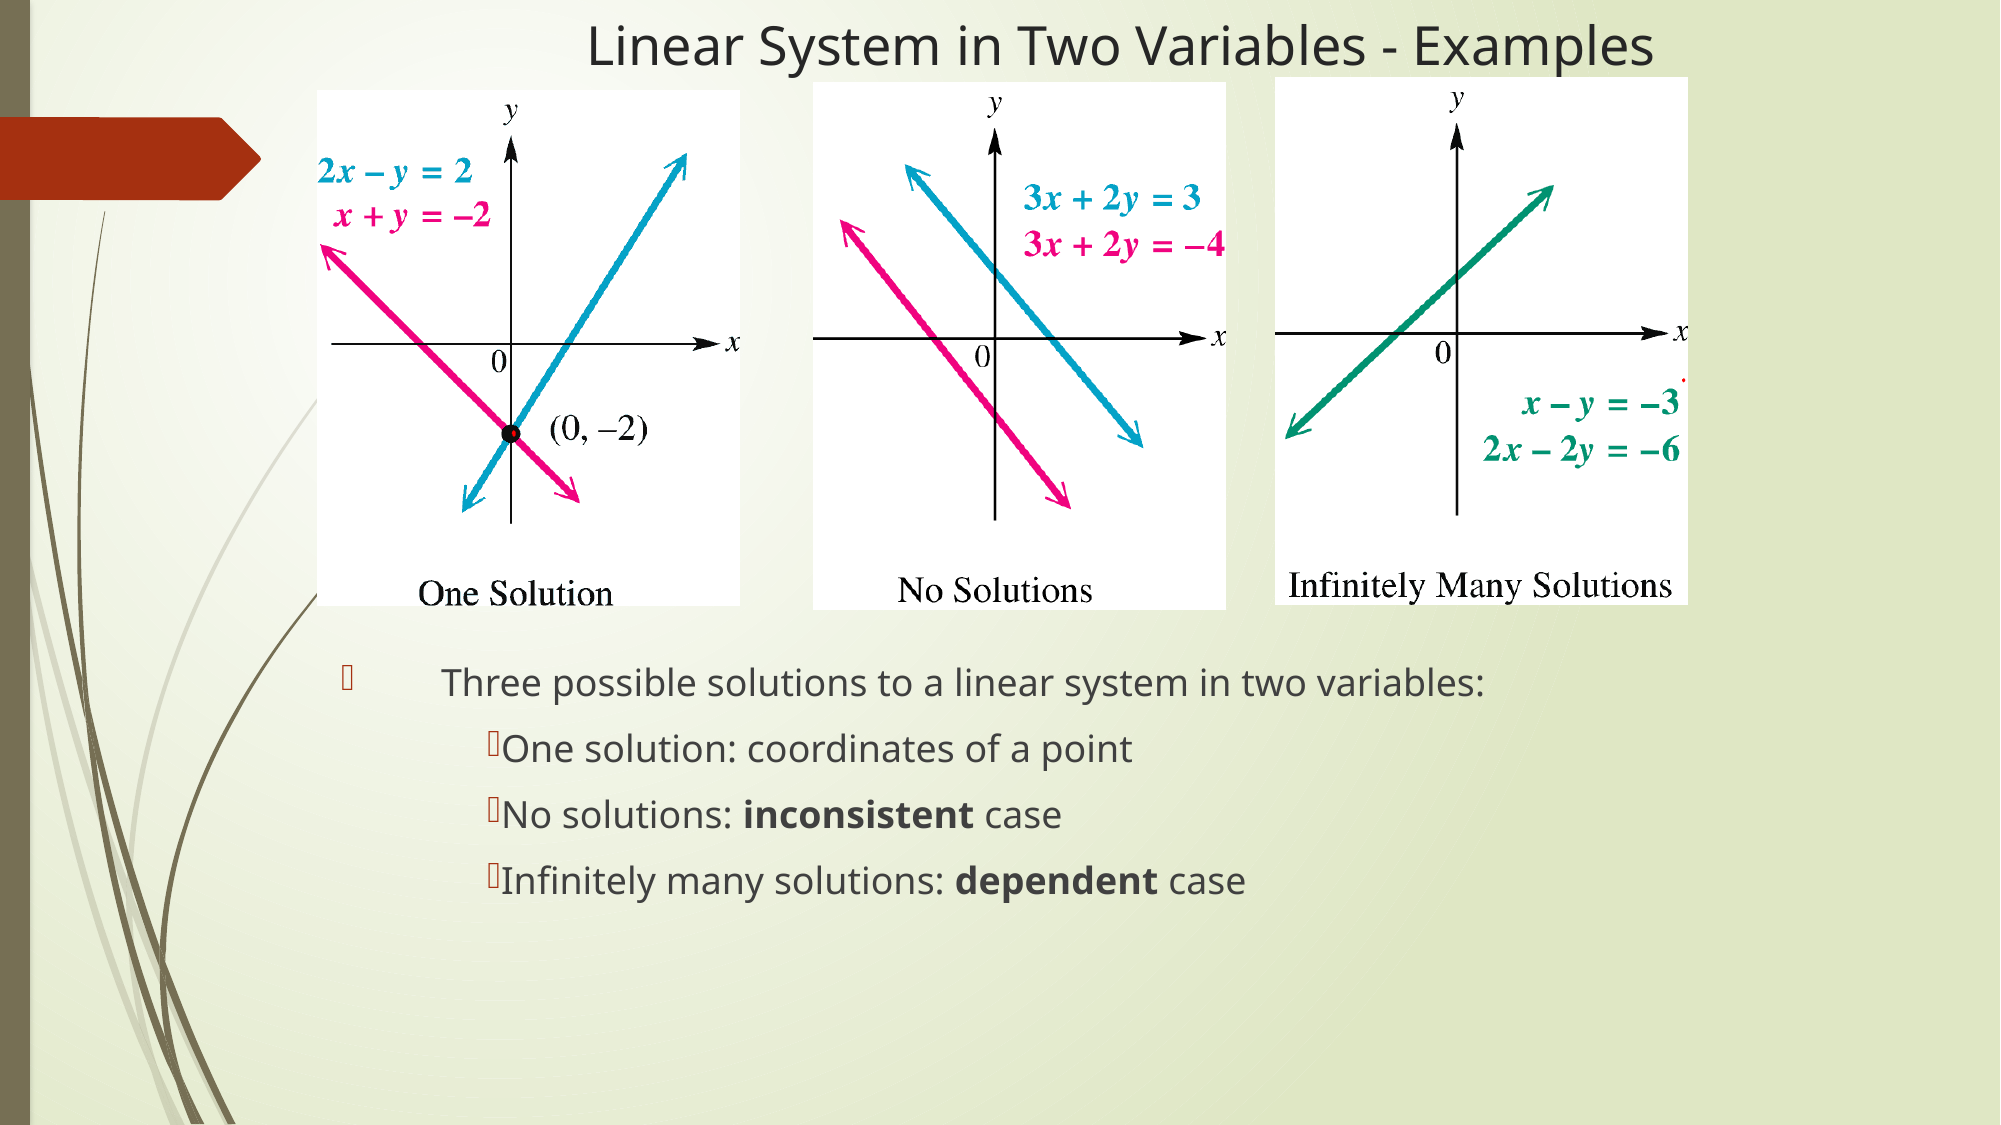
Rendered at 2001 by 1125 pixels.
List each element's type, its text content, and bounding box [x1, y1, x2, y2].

title Linear System in Two Variables - Examples [450, 3, 1682, 91]
list Three possible solutions to a linear system in two variables: One solution: coordinates of a point No solutions: inconsistent case Infinitely many solutions: dependent case [326, 256, 1676, 1125]
picture [813, 82, 1227, 611]
picture [1274, 76, 1688, 605]
picture [317, 90, 740, 606]
